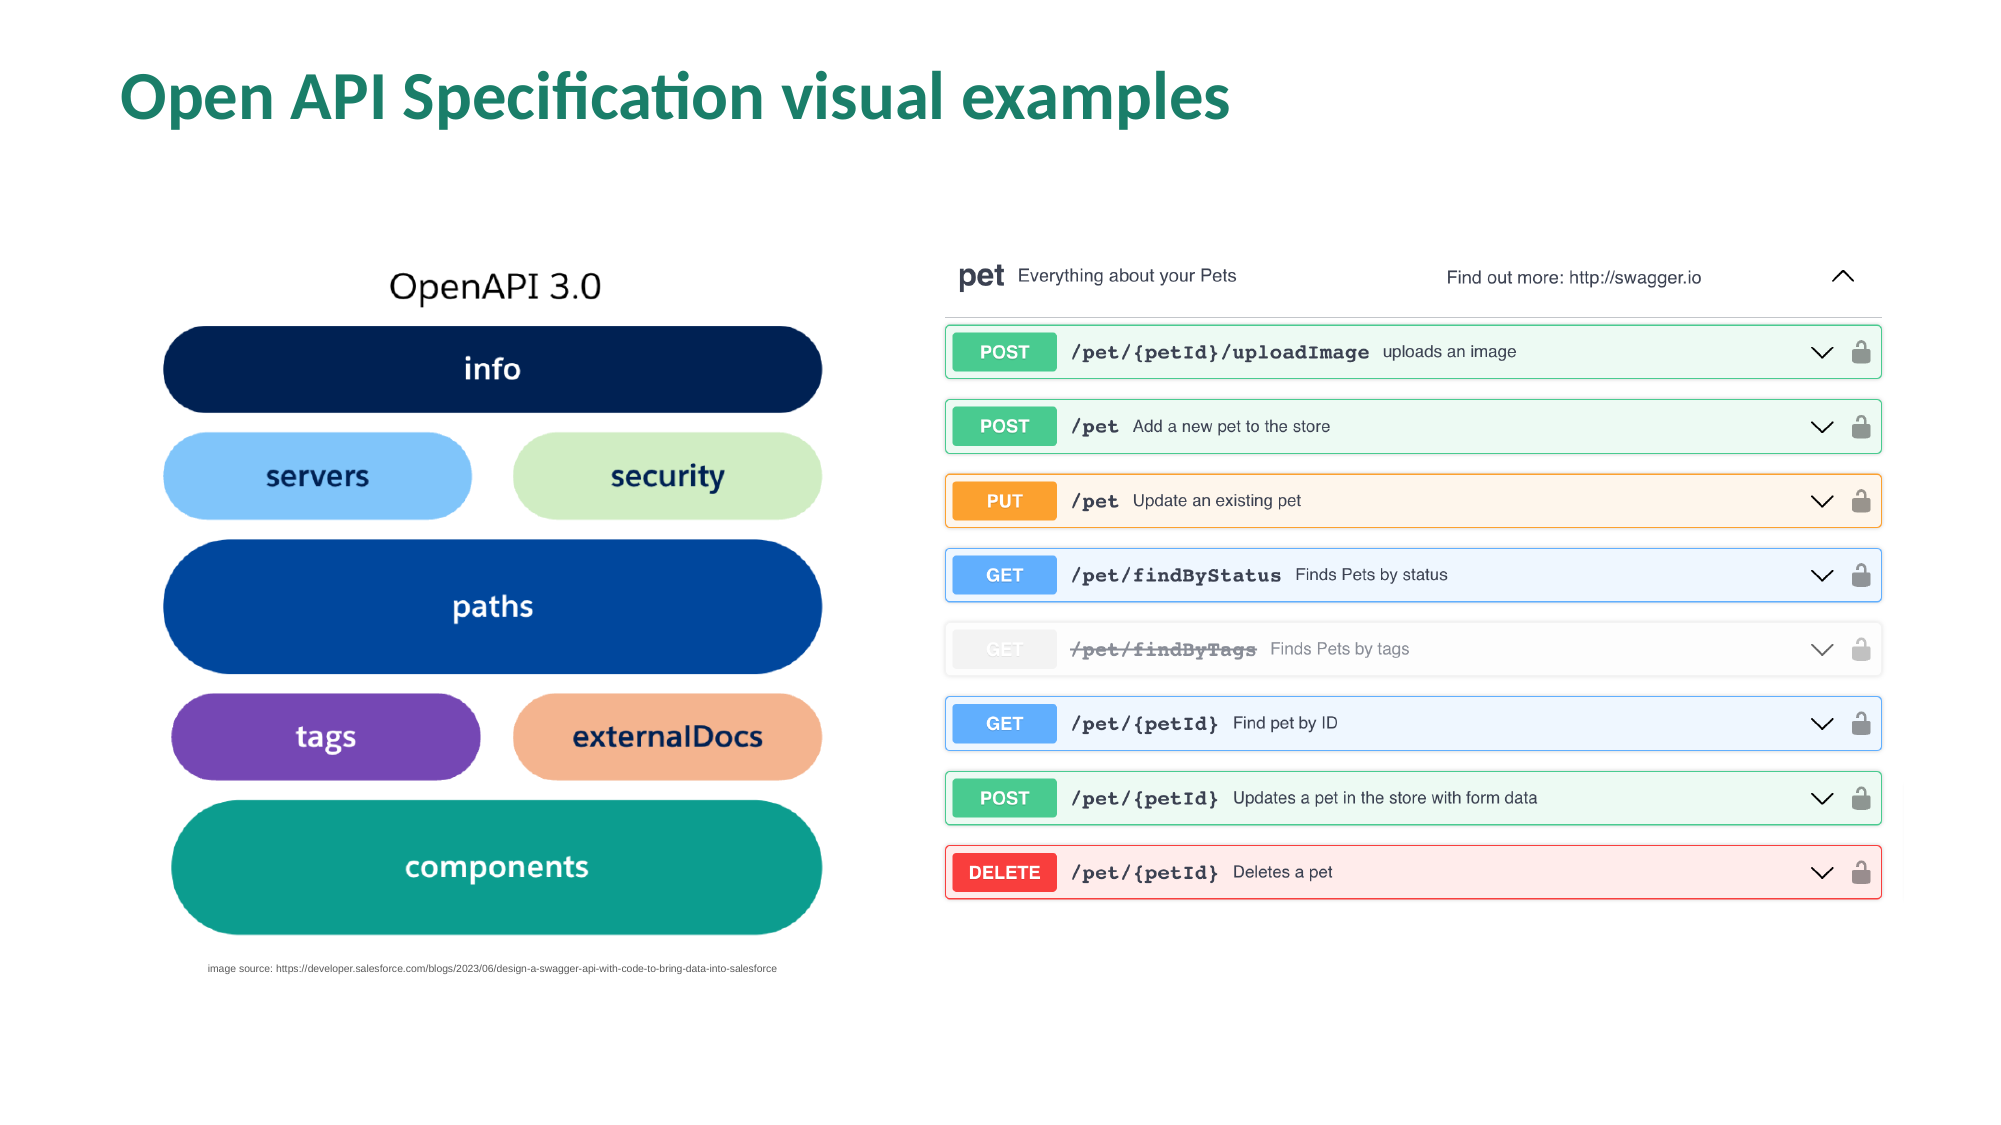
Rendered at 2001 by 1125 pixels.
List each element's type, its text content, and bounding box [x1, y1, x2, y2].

picture [149, 240, 844, 956]
text_box Open API Specification visual examples [120, 31, 1882, 143]
text_box image source: https://developer.salesforce.com/blogs/2023/06/design-a-swagger-api-with-code-to-bring-data-into-salesforce [156, 963, 831, 982]
picture [921, 240, 1904, 925]
